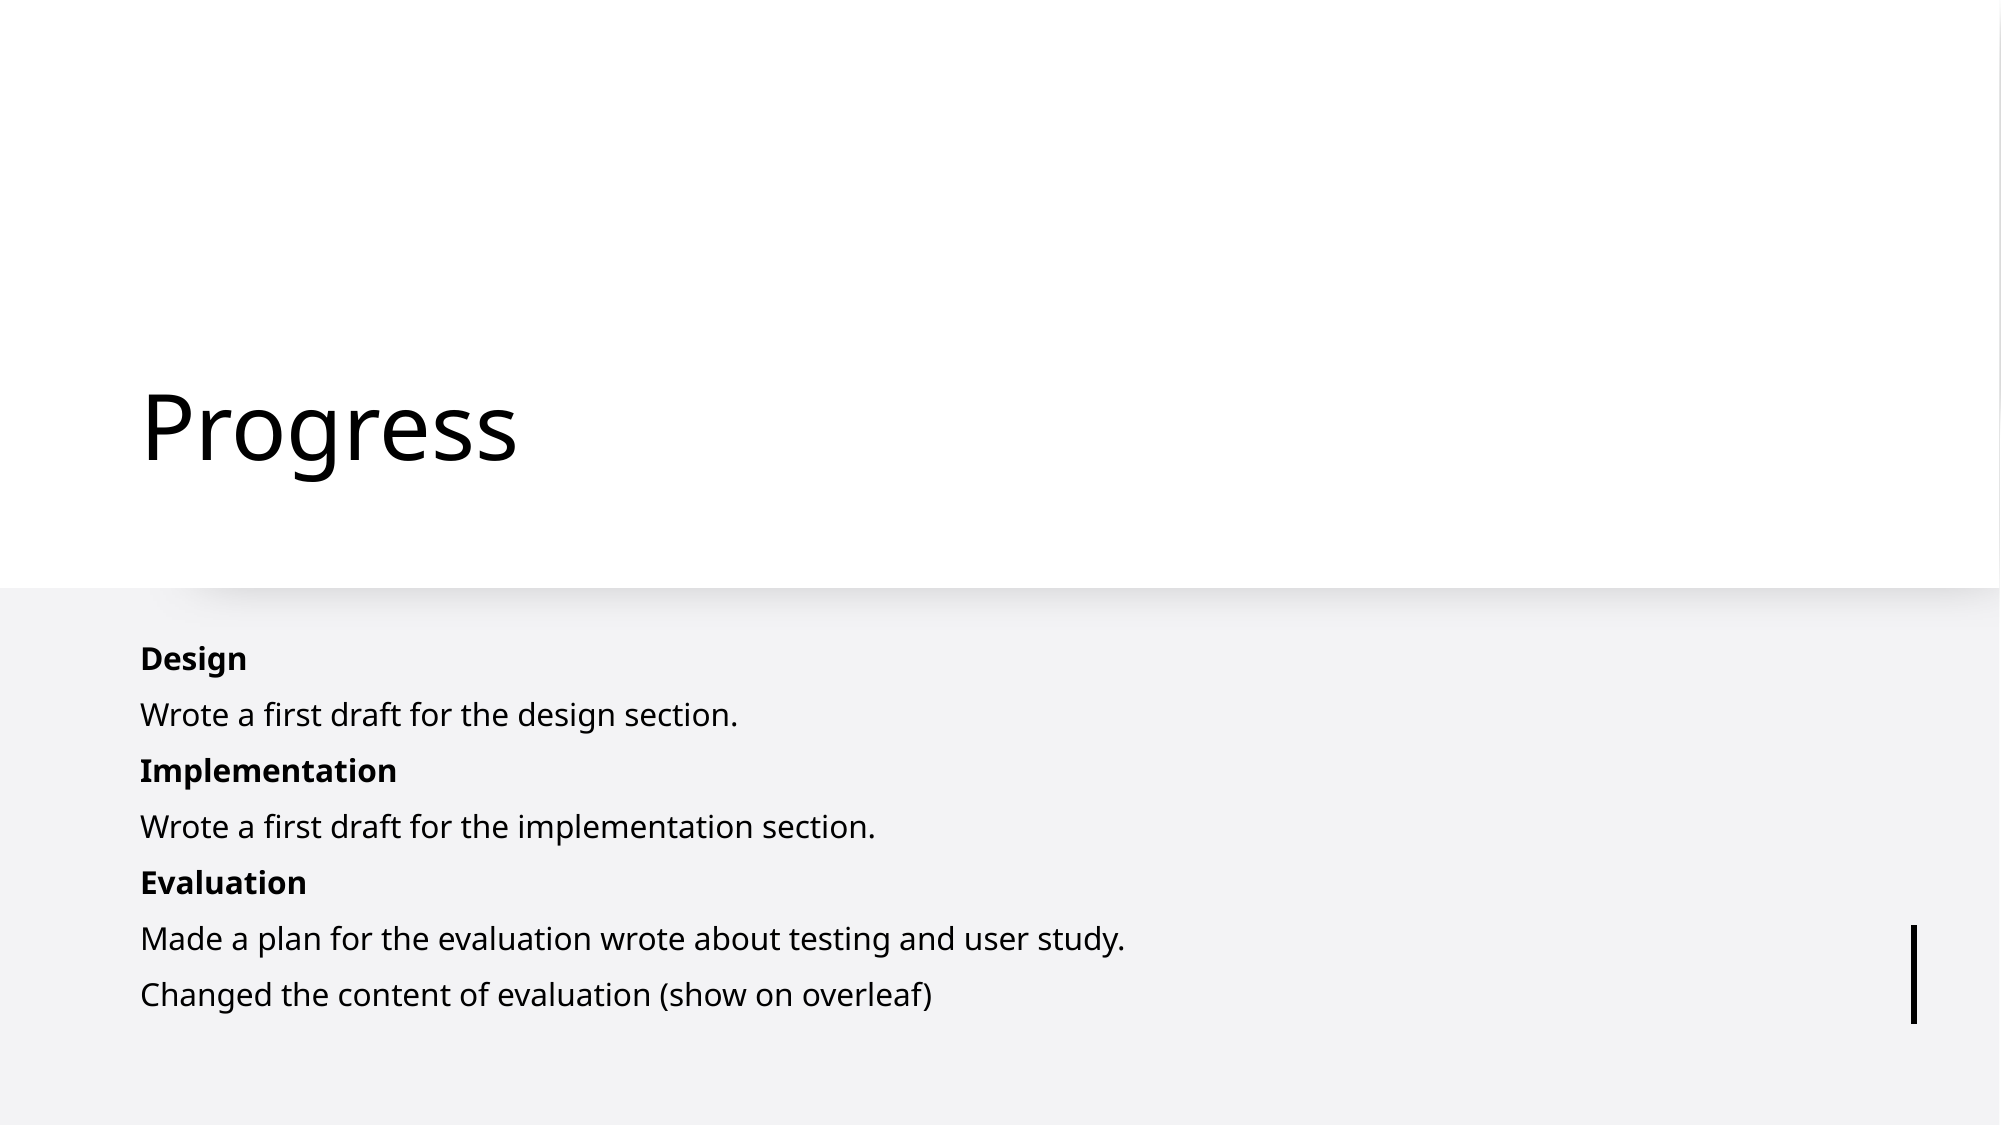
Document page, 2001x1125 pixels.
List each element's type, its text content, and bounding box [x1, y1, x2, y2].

list Design Wrote a first draft for the design section. Implementation Wrote a first draft for the implementation section. Evaluation Made a plan for the evaluation wrote about testing and user study. Changed the content of evaluation (show on overleaf) [124, 627, 1591, 1024]
text_box [0, 0, 2000, 589]
text_box [0, 589, 2000, 1125]
title Progress [124, 156, 1751, 487]
